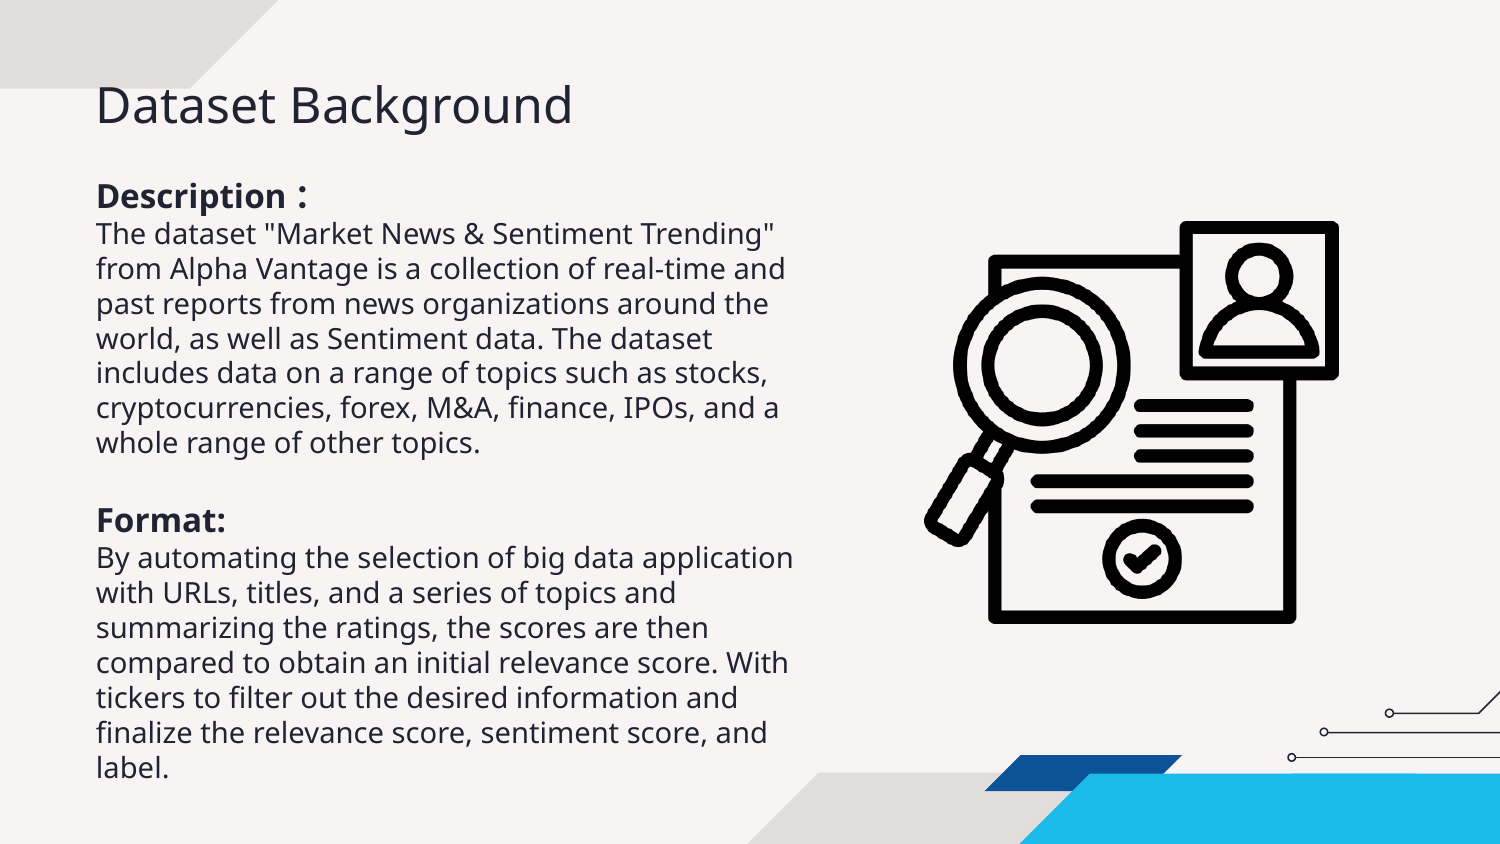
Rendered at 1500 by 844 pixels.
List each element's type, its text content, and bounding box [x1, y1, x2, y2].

list Description： The dataset "Market News & Sentiment Trending" from Alpha Vantage is a collection of real-time and past reports from news organizations around the world, as well as Sentiment data. The dataset includes data on a range of topics such as stocks, cryptocurrencies, forex, M&A, finance, IPOs, and a whole range of other topics. Format: By automating the selection of big data application with URLs, titles, and a series of topics and summarizing the ratings, the scores are then compared to obtain an initial relevance score. With tickers to filter out the desired information and finalize the relevance score, sentiment score, and label. [80, 160, 822, 684]
picture [917, 208, 1345, 636]
title Dataset Background [80, 58, 1345, 153]
